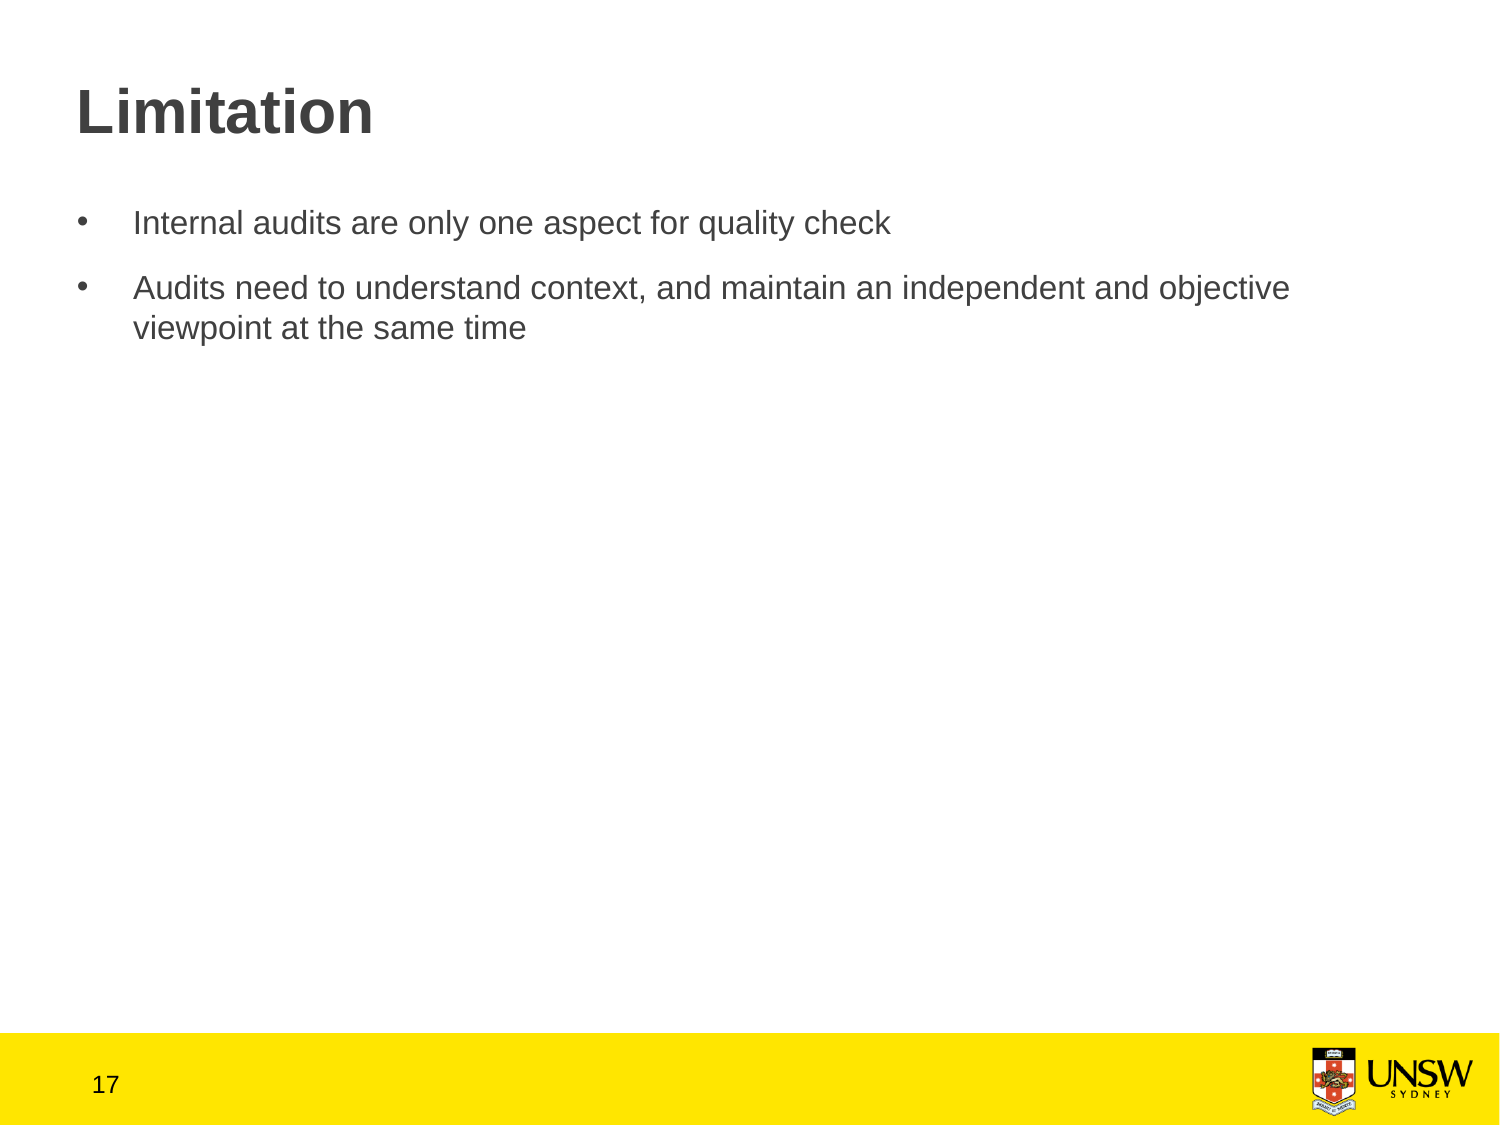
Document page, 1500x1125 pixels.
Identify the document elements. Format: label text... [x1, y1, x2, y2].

slide_number 16 [76, 1053, 415, 1114]
title Limitation [76, 71, 1424, 147]
picture [0, 0, 1500, 1125]
list Internal audits are only one aspect for quality check Audits need to understand context, and maintain an independent and objective viewpoint at the same time [76, 201, 1424, 957]
